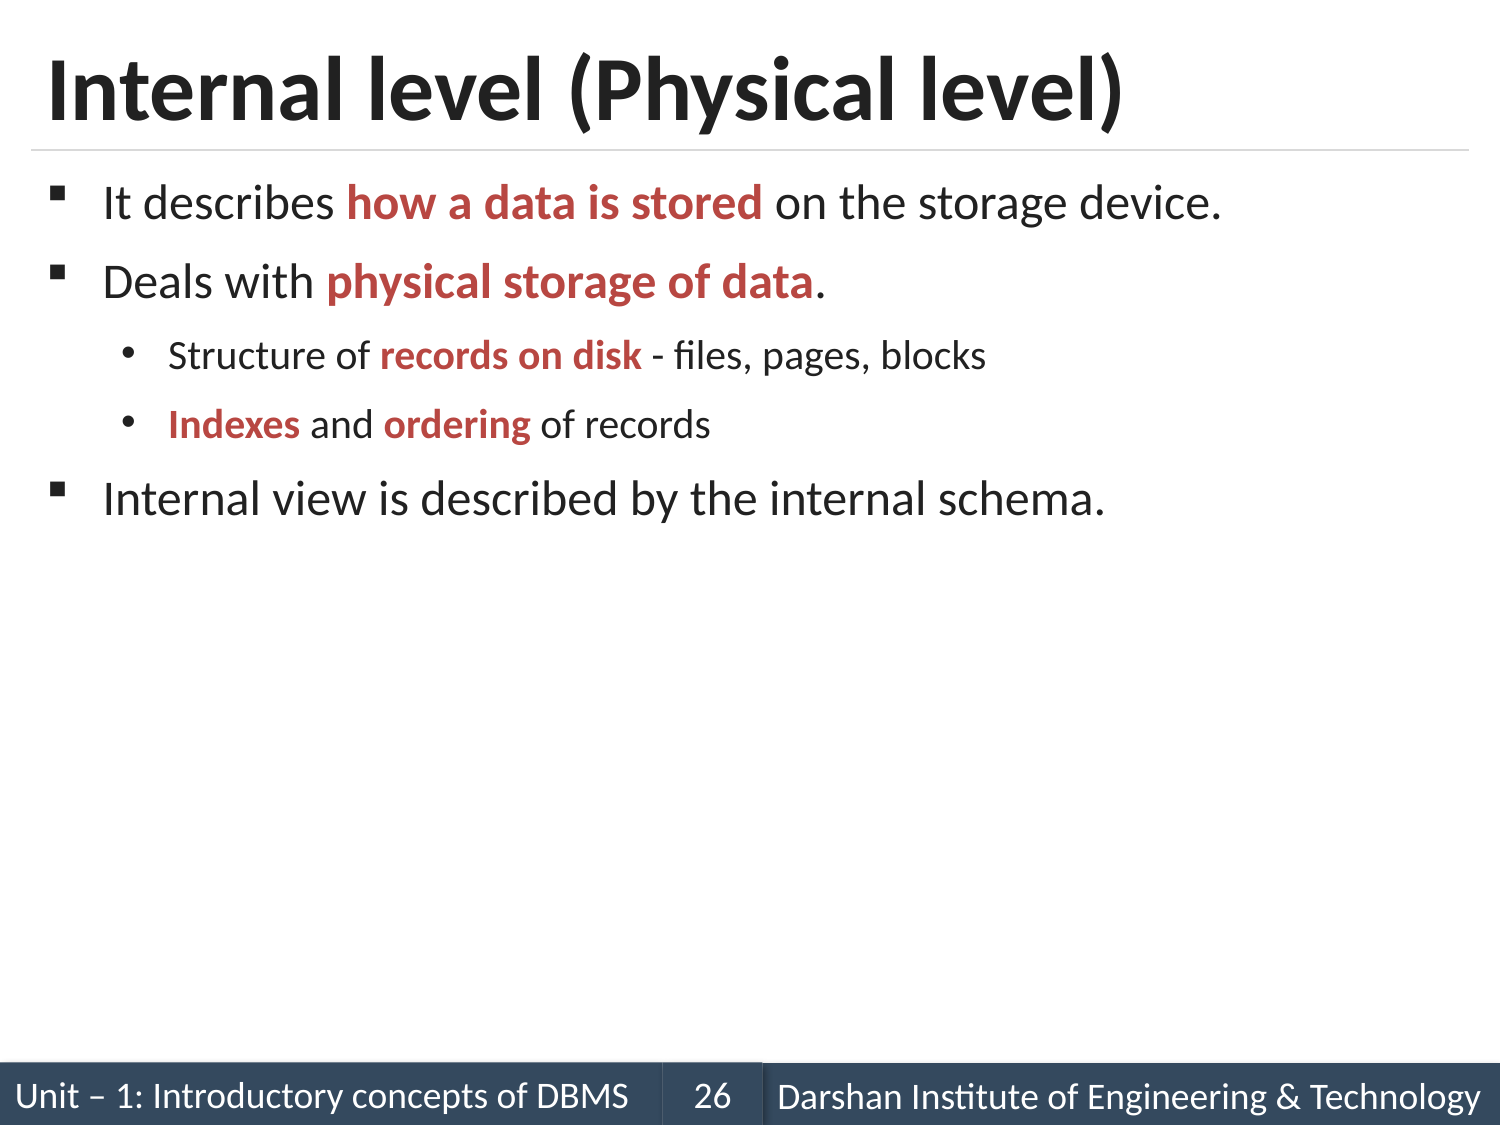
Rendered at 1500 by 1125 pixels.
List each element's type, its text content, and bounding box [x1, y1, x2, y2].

title Internal level (Physical level) [31, 17, 1469, 150]
list It describes how a data is stored on the storage device. Deals with physical storage of data. Structure of records on disk - files, pages, blocks Indexes and ordering of records Internal view is described by the internal schema. [31, 162, 1469, 1038]
